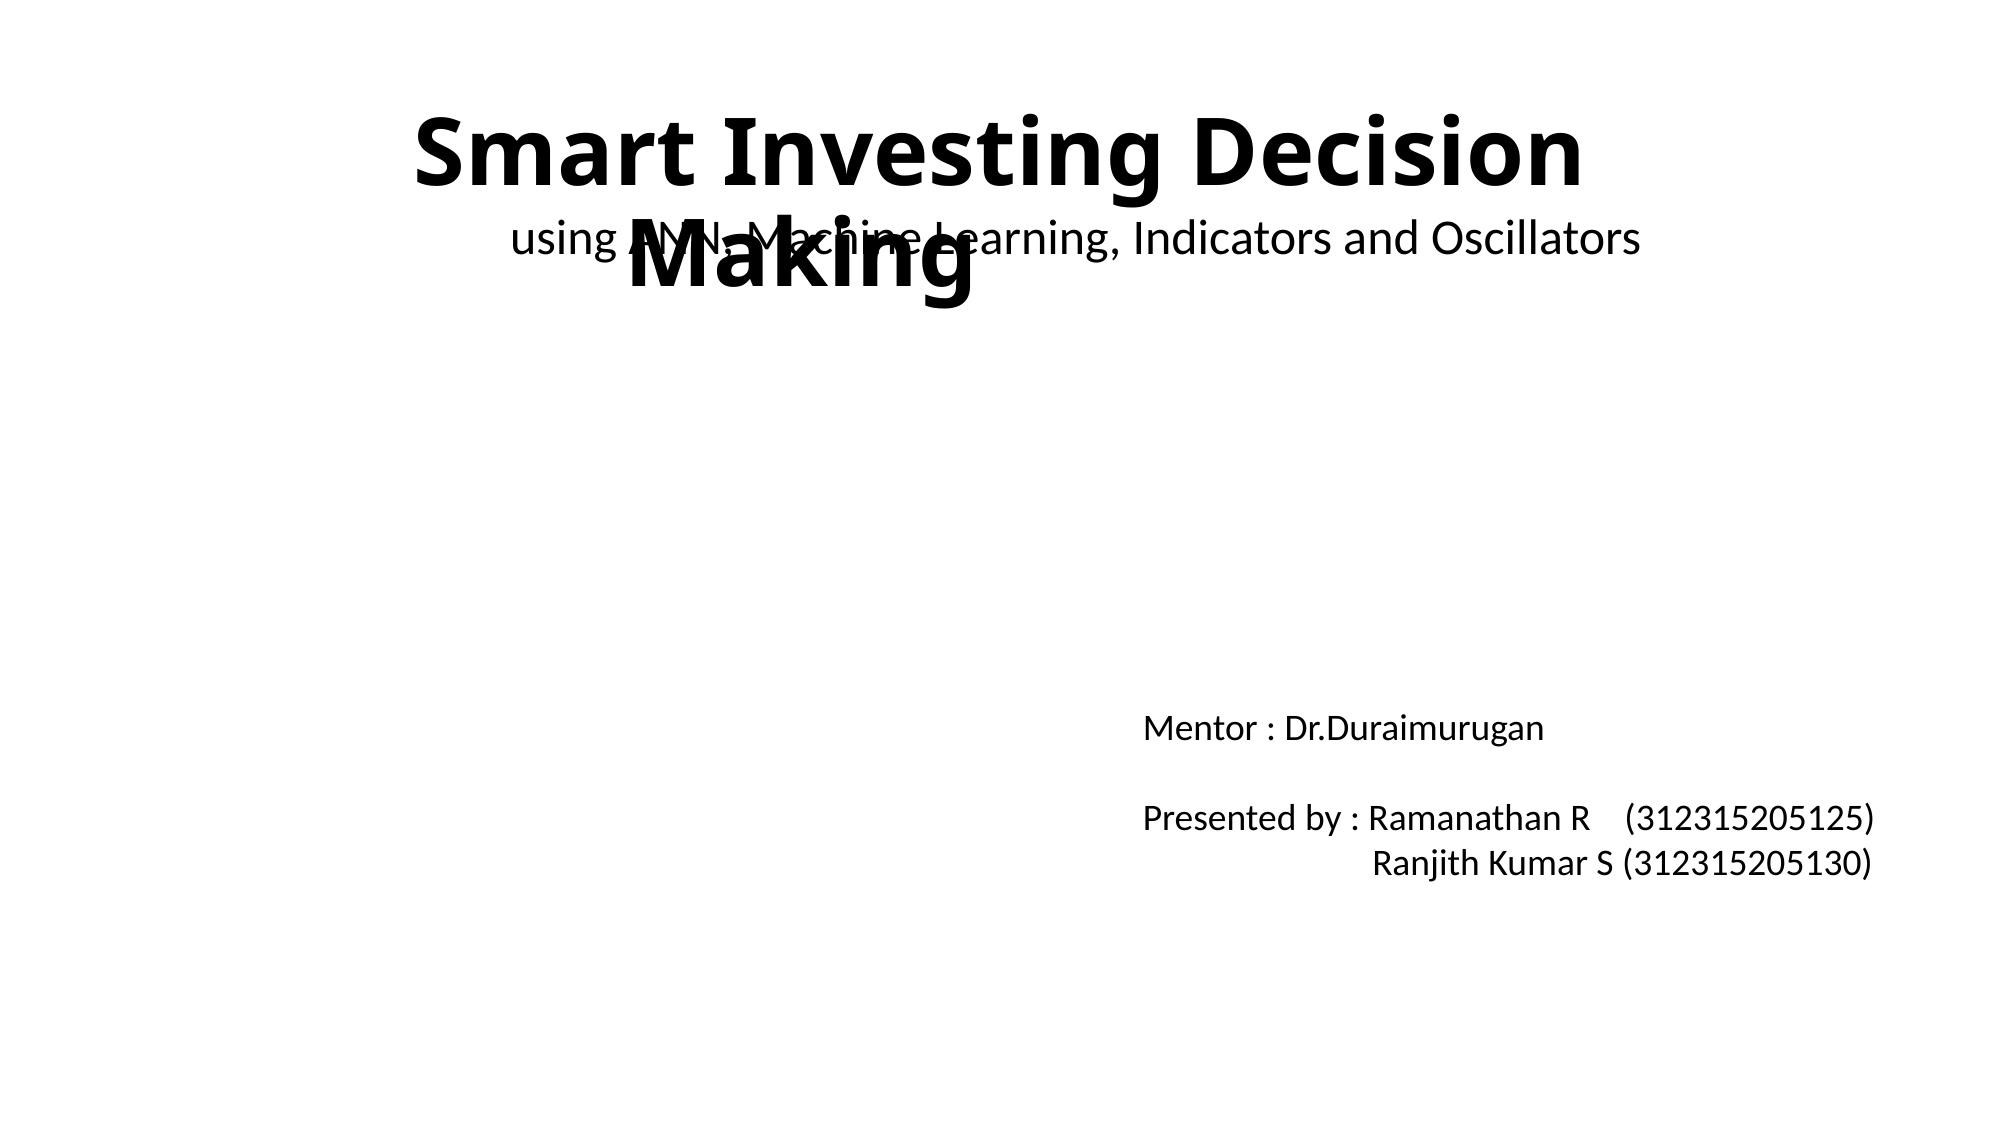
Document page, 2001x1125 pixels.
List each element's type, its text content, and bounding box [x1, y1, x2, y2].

subtitle using ANN, Machine Learning, Indicators and Oscillators [326, 204, 1826, 476]
text_box Mentor : Dr.Duraimurugan Presented by : Ramanathan R (312315205125) Ranjith Kumar S (312315205130) [1128, 695, 1895, 890]
title Smart Investing Decision Making [249, 103, 1750, 315]
